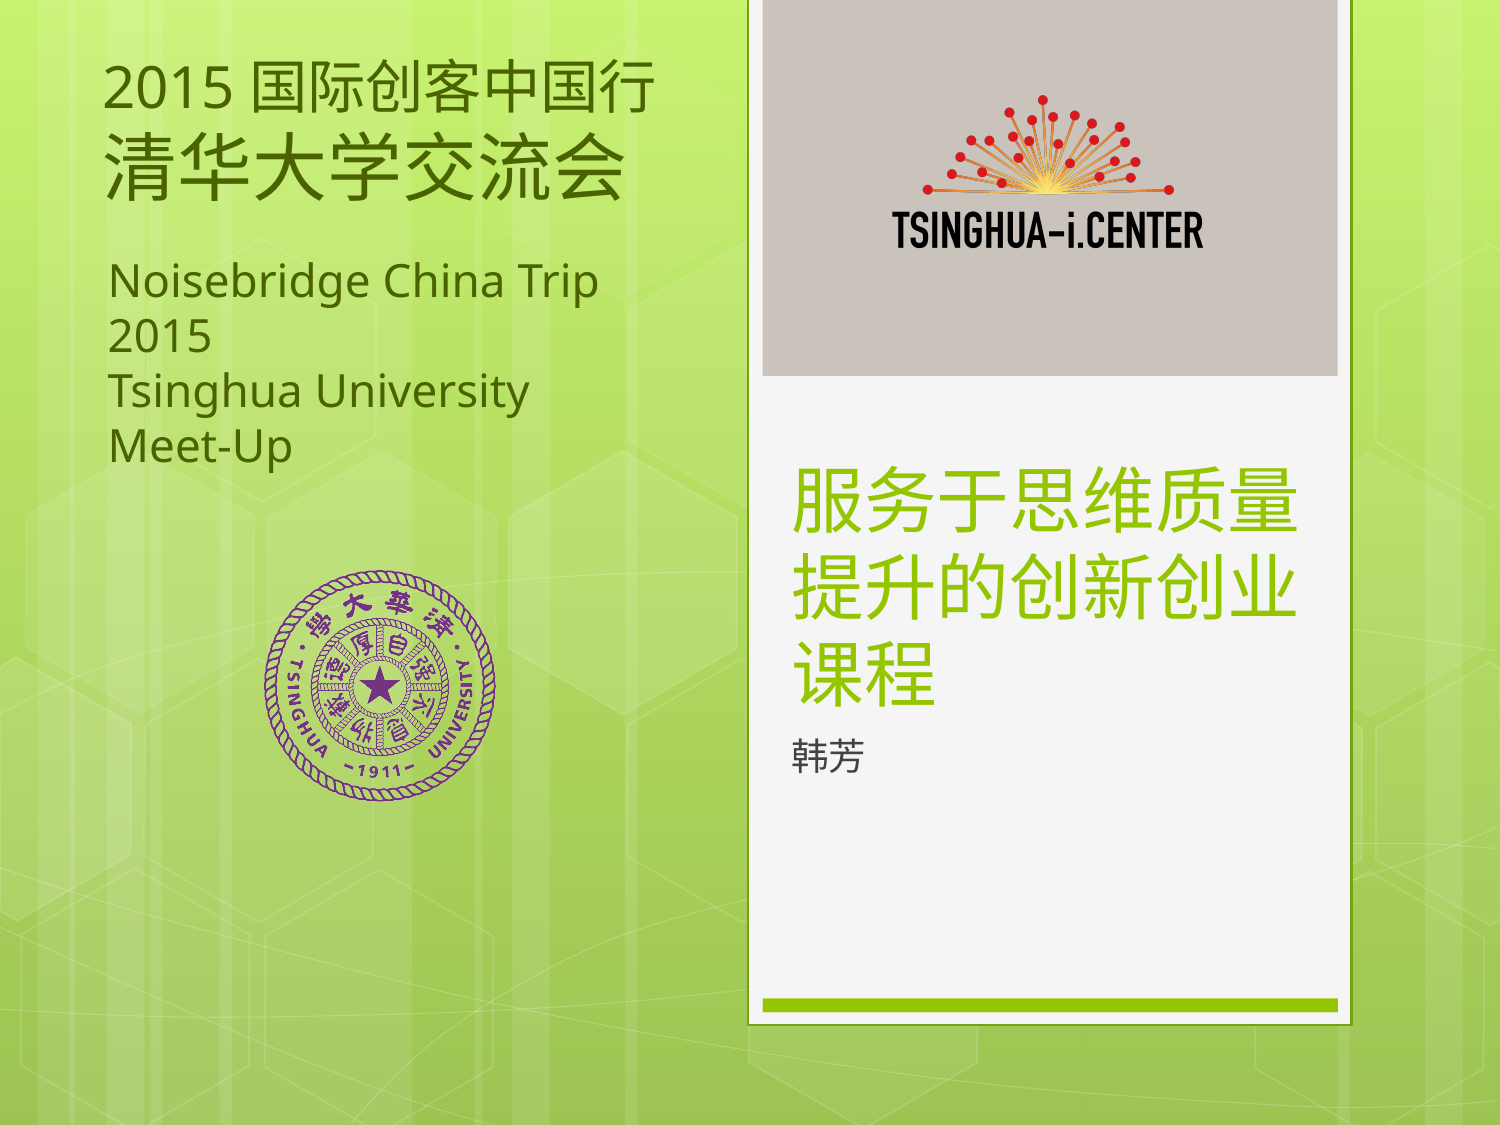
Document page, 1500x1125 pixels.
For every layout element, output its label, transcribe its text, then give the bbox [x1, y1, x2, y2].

title 服务于思维质量提升的创新创业课程 [776, 444, 1320, 724]
picture [888, 95, 1208, 273]
subtitle 韩芳 [776, 725, 1320, 933]
picture [263, 569, 496, 802]
